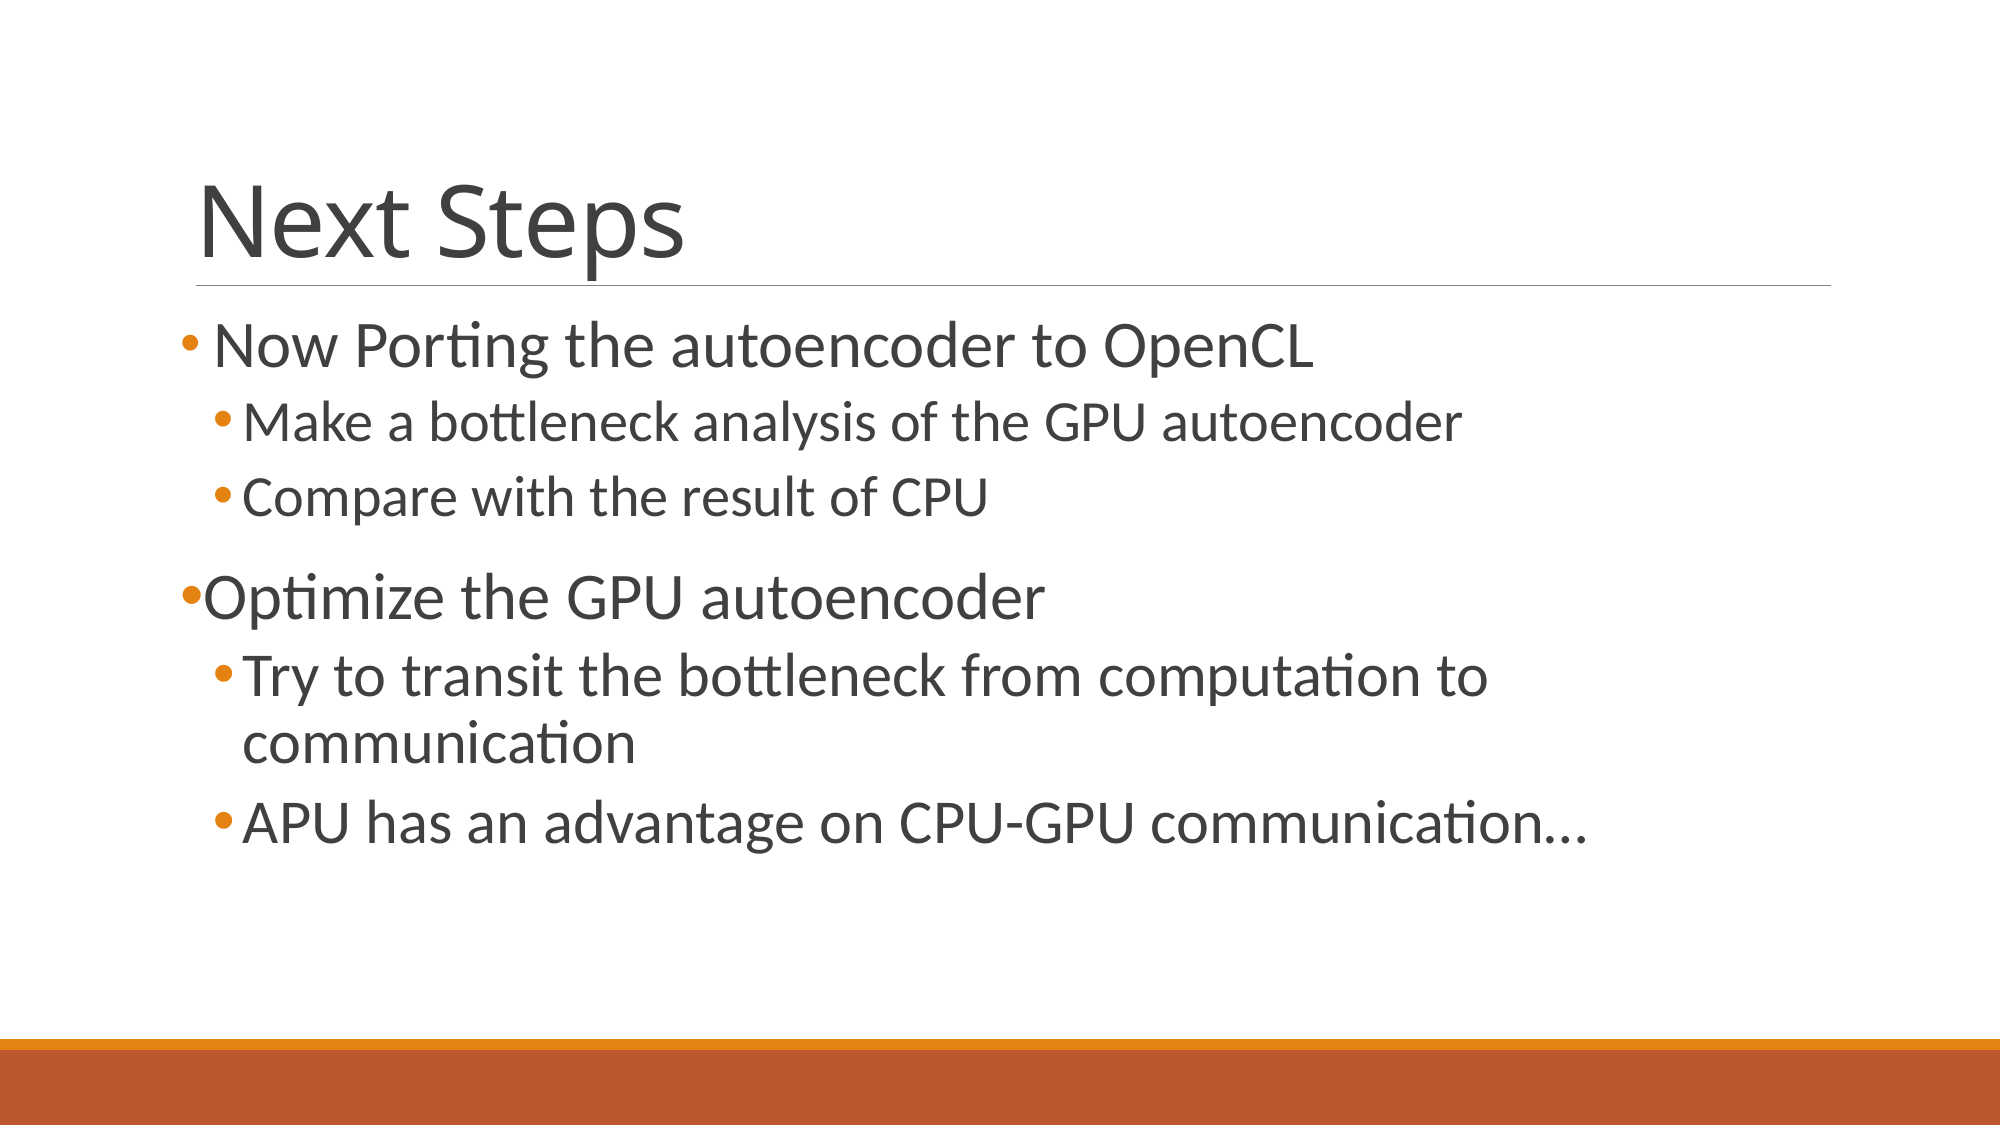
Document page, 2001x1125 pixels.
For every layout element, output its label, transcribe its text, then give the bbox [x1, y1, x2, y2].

list Now Porting the autoencoder to OpenCL Make a bottleneck analysis of the GPU autoencoder Compare with the result of CPU Optimize the GPU autoencoder Try to transit the bottleneck from computation to communication APU has an advantage on CPU-GPU communication… [180, 302, 1830, 963]
title Next Steps [180, 47, 1830, 285]
